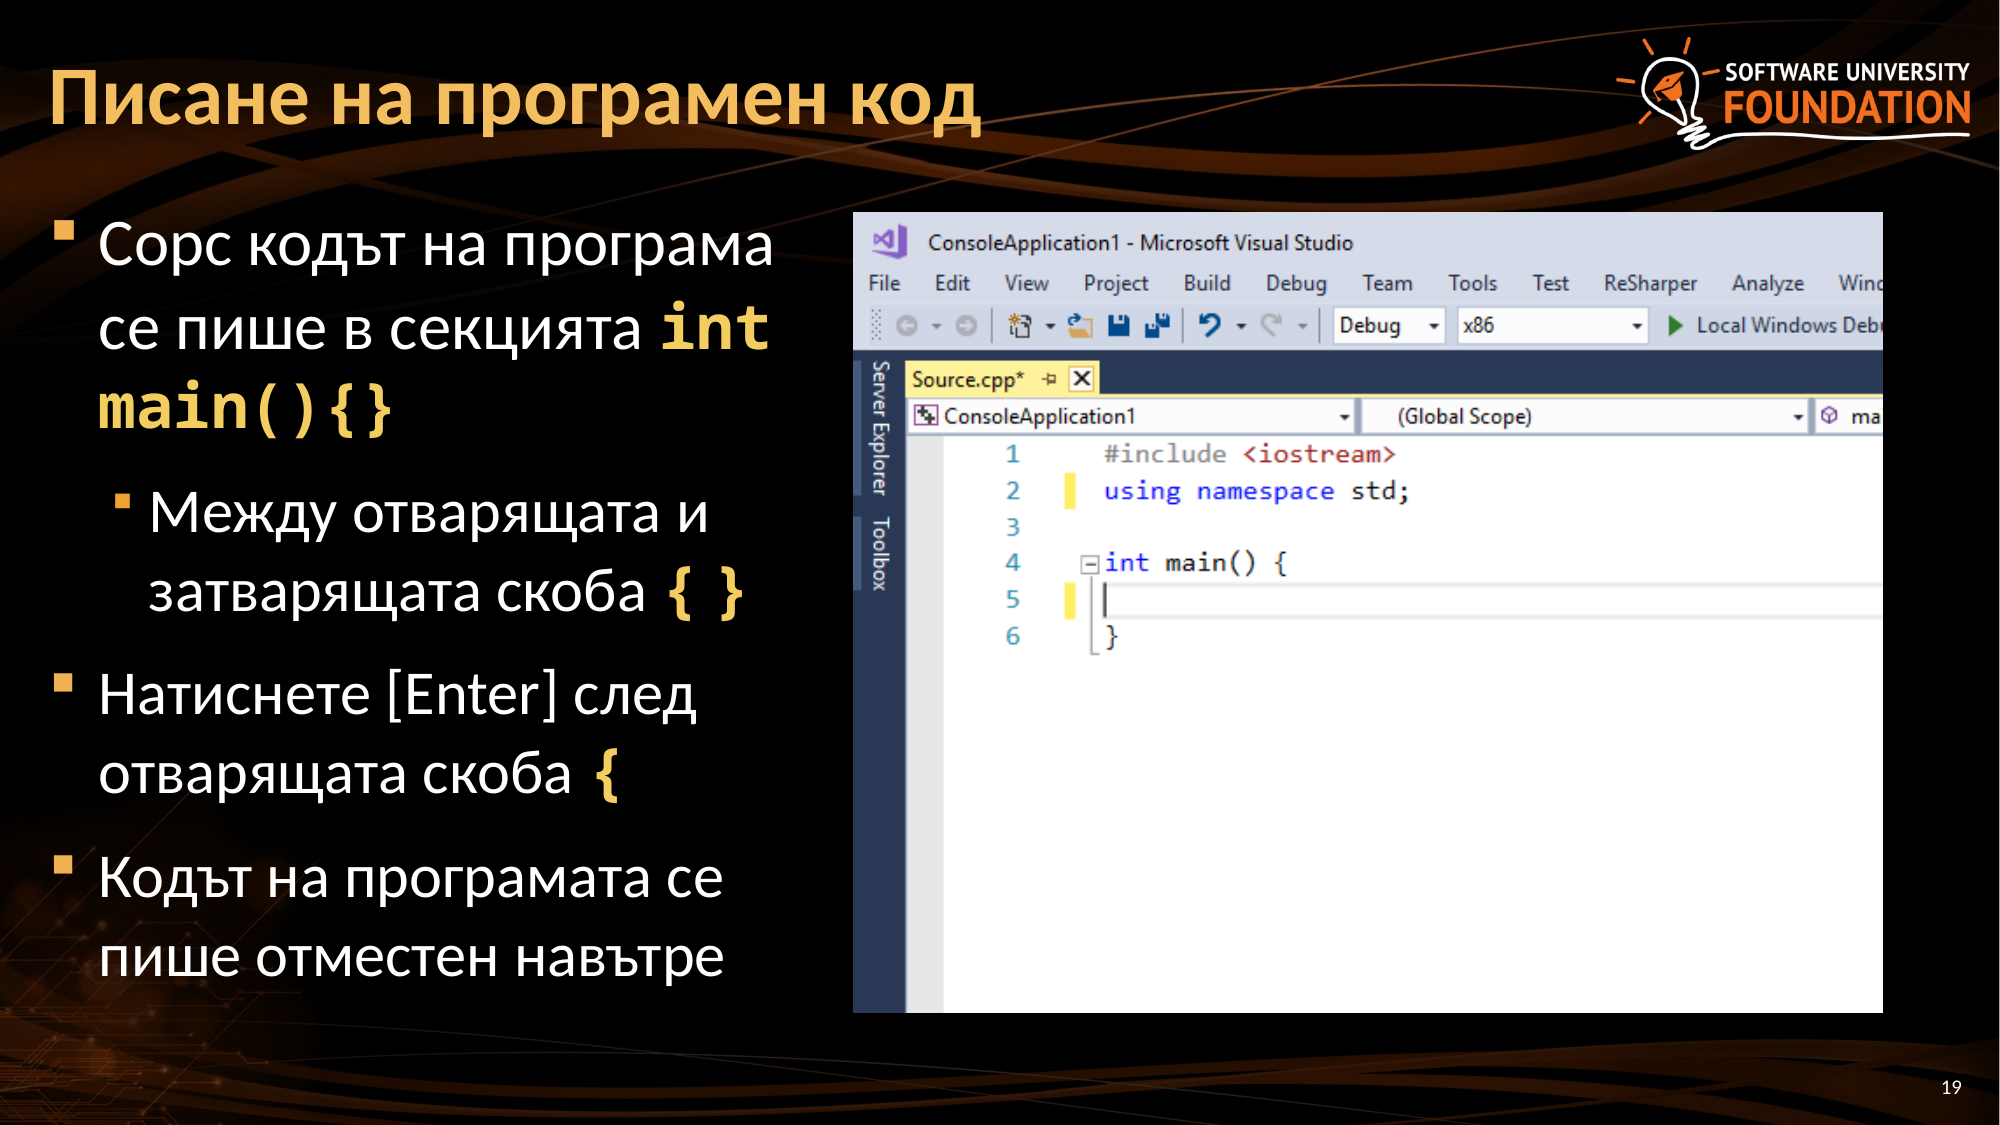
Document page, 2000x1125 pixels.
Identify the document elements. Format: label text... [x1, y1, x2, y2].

list Сорс кодът на програма се пише в секцията int main(){} Между отварящата и затварящата скоба { } Натиснете [Enter] след отварящата скоба { Кодът на програмата се пише отместен навътре [31, 189, 800, 1103]
slide_number 19 [1897, 1070, 1968, 1103]
picture [0, 0, 2000, 1125]
title Писане на програмен код [30, 6, 1602, 189]
